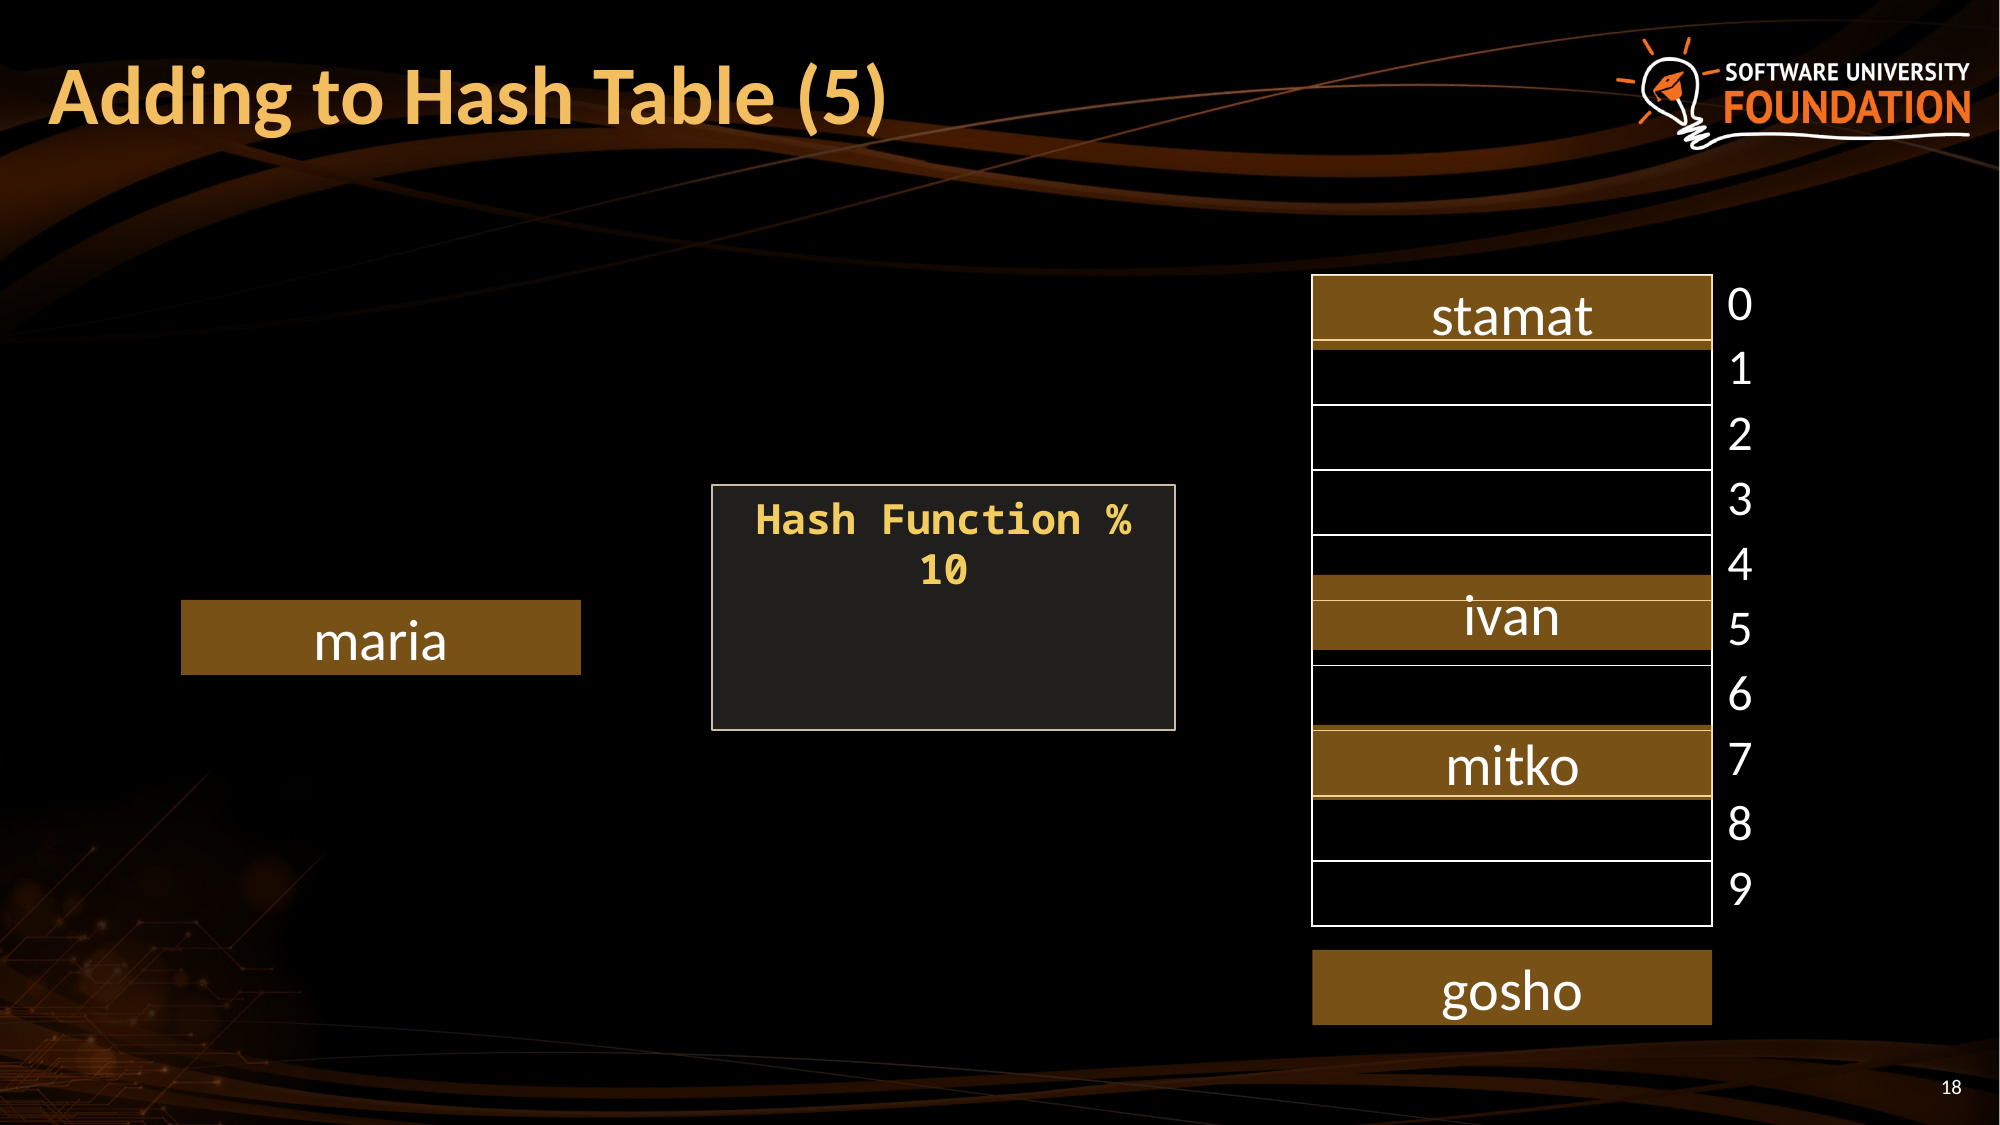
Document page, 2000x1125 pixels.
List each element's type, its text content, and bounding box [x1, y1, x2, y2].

table_header 0 [1713, 275, 1796, 340]
table_cell 2 [1713, 405, 1796, 470]
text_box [712, 485, 1175, 731]
text_box ivan [1312, 574, 1713, 650]
table_cell 1 [1713, 340, 1796, 405]
table_cell [1313, 862, 1711, 925]
table_cell [1313, 666, 1711, 724]
table_cell [1313, 800, 1711, 860]
table_cell 8 [1713, 796, 1796, 861]
table_cell [1313, 650, 1711, 665]
picture [0, 0, 2000, 1125]
text_box mitko [1312, 724, 1713, 800]
table_cell 3 [1713, 470, 1796, 535]
table_cell 6 [1713, 665, 1796, 731]
table_cell 7 [1713, 731, 1796, 796]
table_cell 9 [1713, 861, 1796, 926]
table_cell [1313, 406, 1711, 469]
title Adding to Hash Table (5) [30, 6, 1602, 189]
text_box gosho [1312, 949, 1713, 1025]
text_box stamat [1312, 274, 1713, 350]
table_cell 4 [1713, 535, 1796, 600]
table_cell 5 [1713, 600, 1796, 665]
table_cell [1313, 471, 1711, 534]
slide_number 18 [1897, 1070, 1968, 1103]
table_cell [1313, 536, 1711, 574]
text_box maria [181, 599, 581, 675]
table_cell [1313, 350, 1711, 404]
